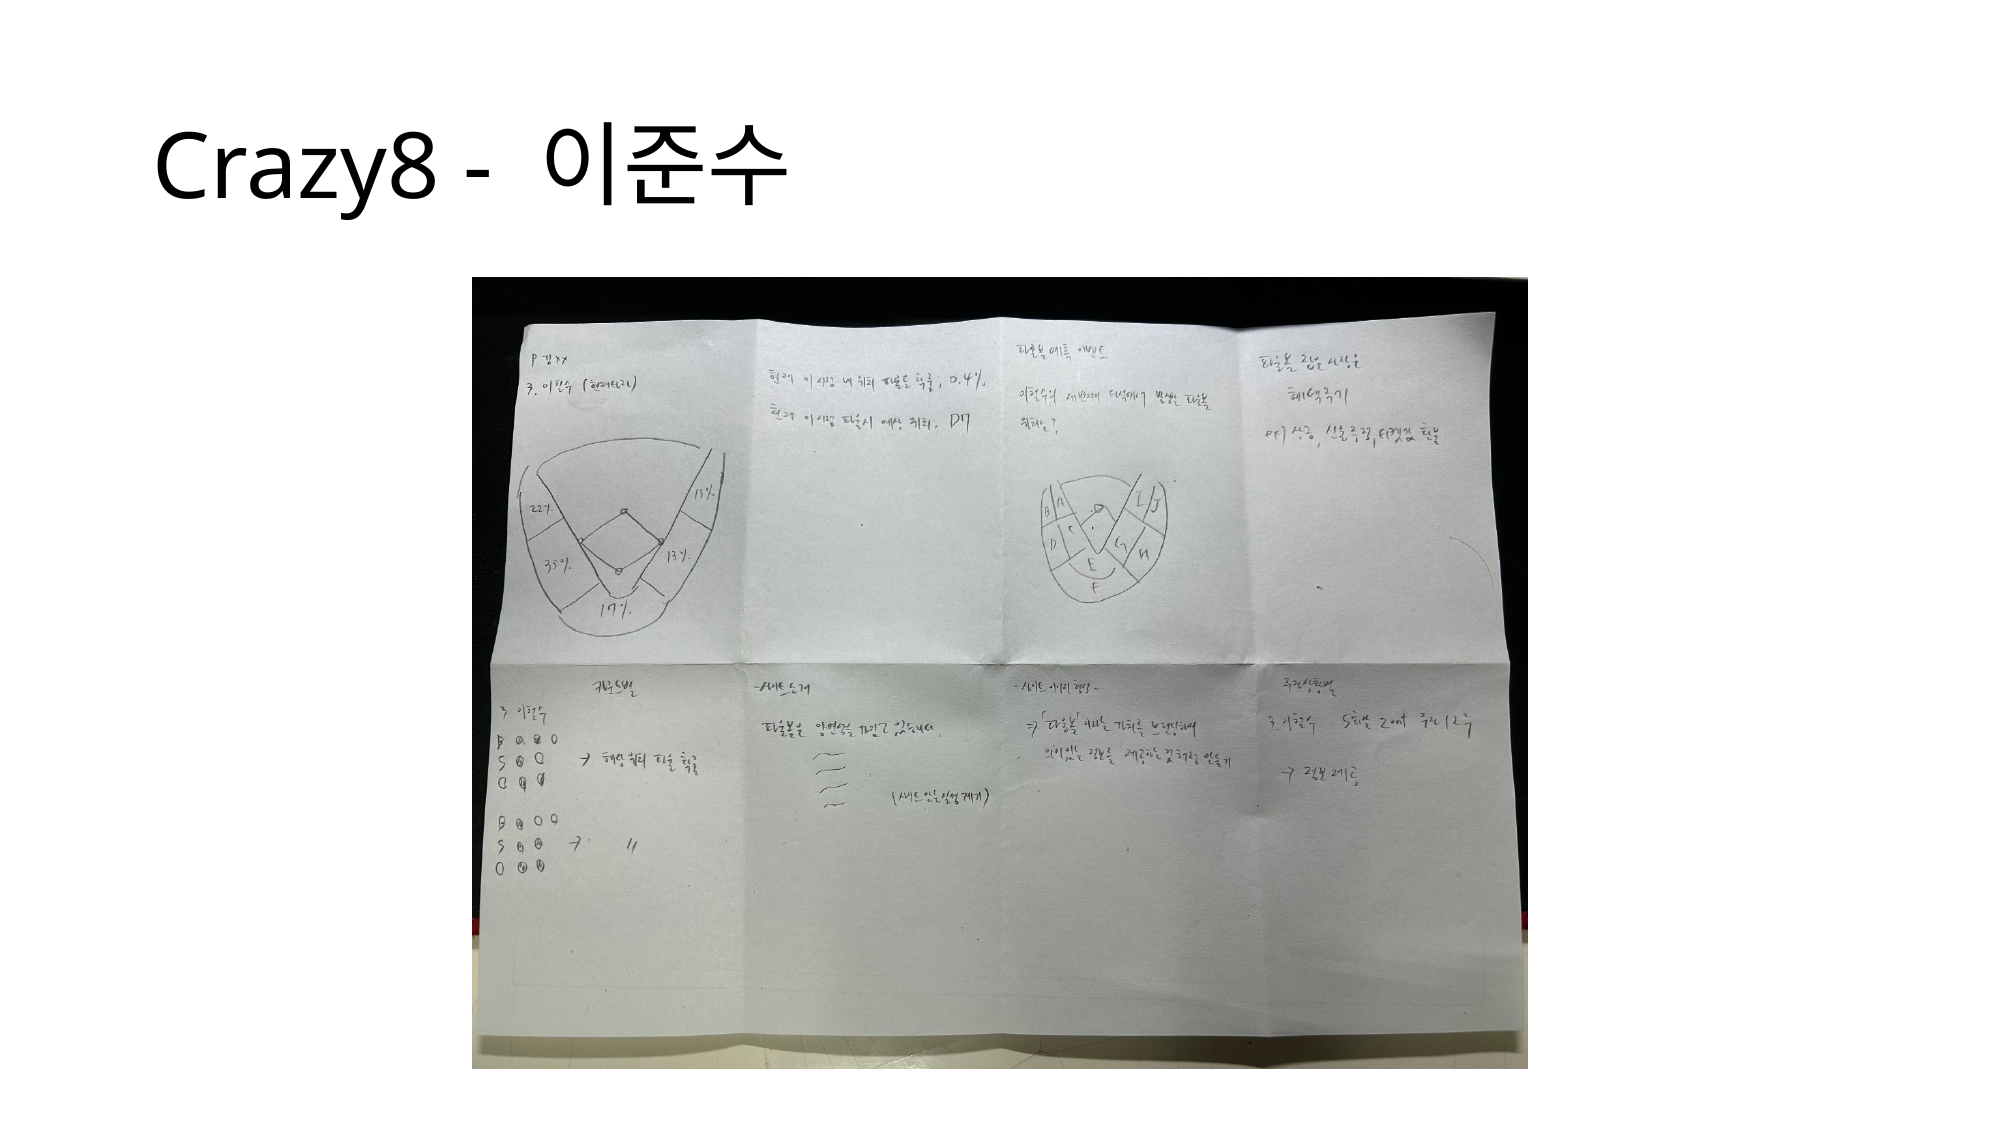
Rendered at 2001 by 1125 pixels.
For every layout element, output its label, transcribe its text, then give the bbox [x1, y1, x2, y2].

picture [472, 277, 1528, 1069]
title Crazy8 - 이준수 [137, 59, 1863, 278]
